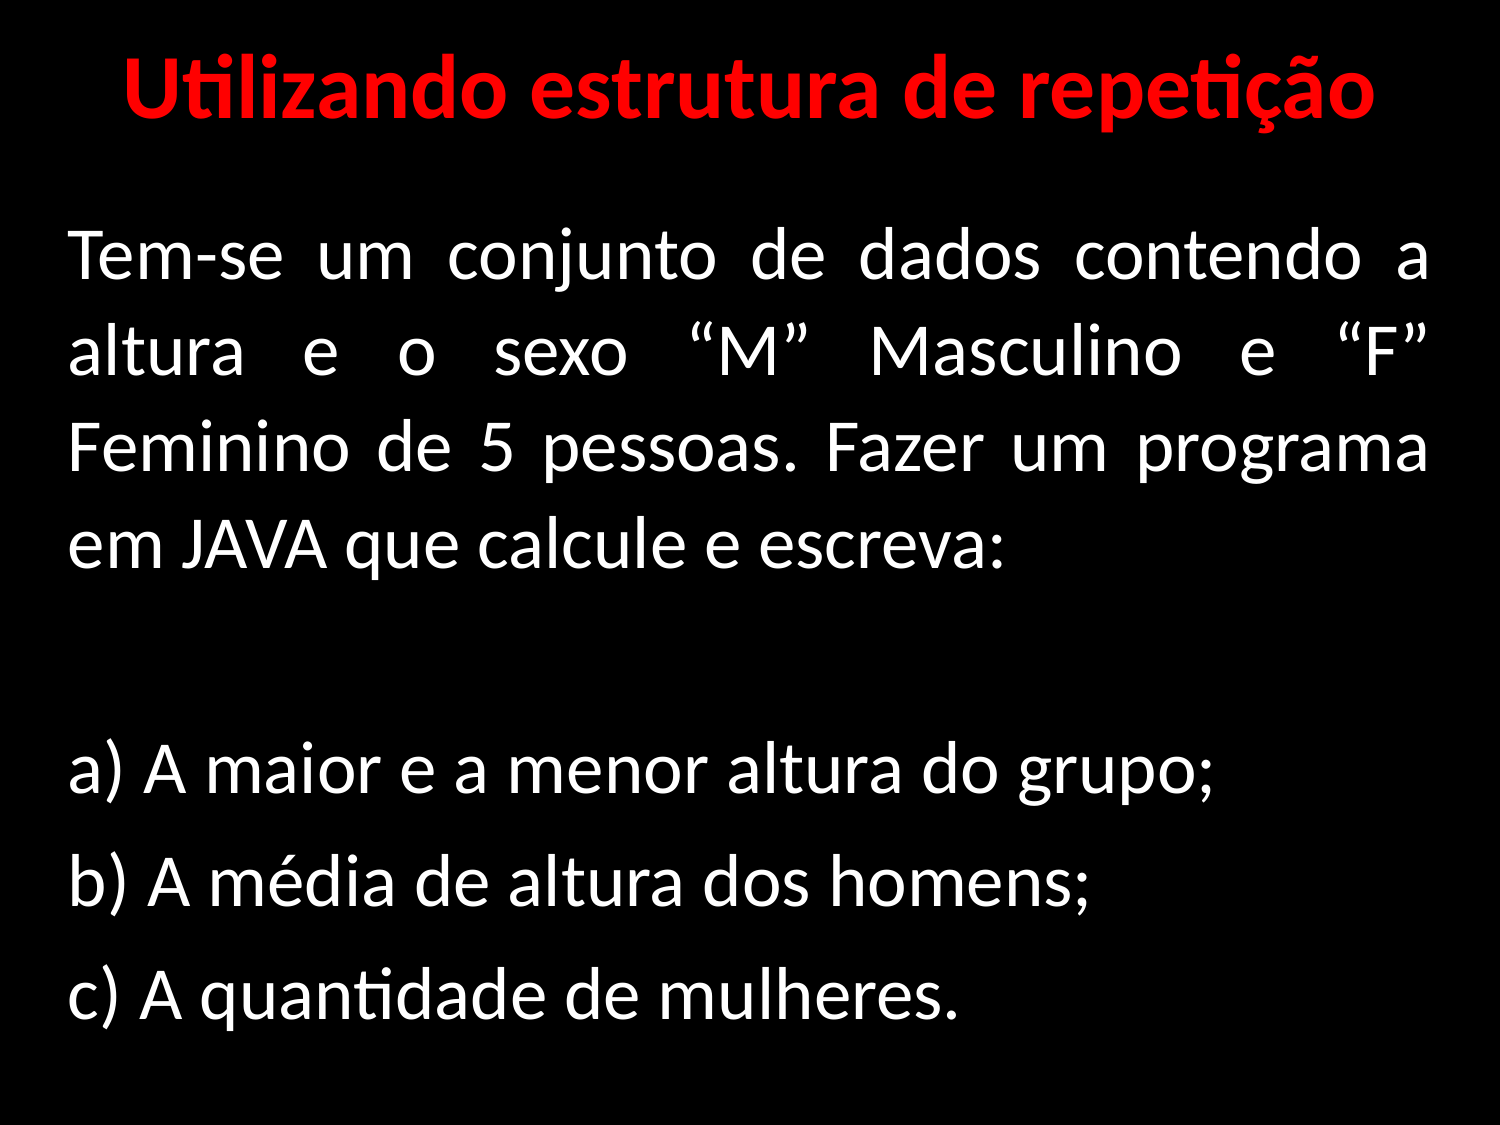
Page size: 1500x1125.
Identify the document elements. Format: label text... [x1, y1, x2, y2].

text_box Tem-se um conjunto de dados contendo a altura e o sexo “M” Masculino e “F” Feminino de 5 pessoas. Fazer um programa em JAVA que calcule e escreva: a) A maior e a menor altura do grupo; b) A média de altura dos homens; c) A quantidade de mulheres. [53, 190, 1447, 1043]
text_box Utilizando estrutura de repetição [29, 19, 1471, 144]
